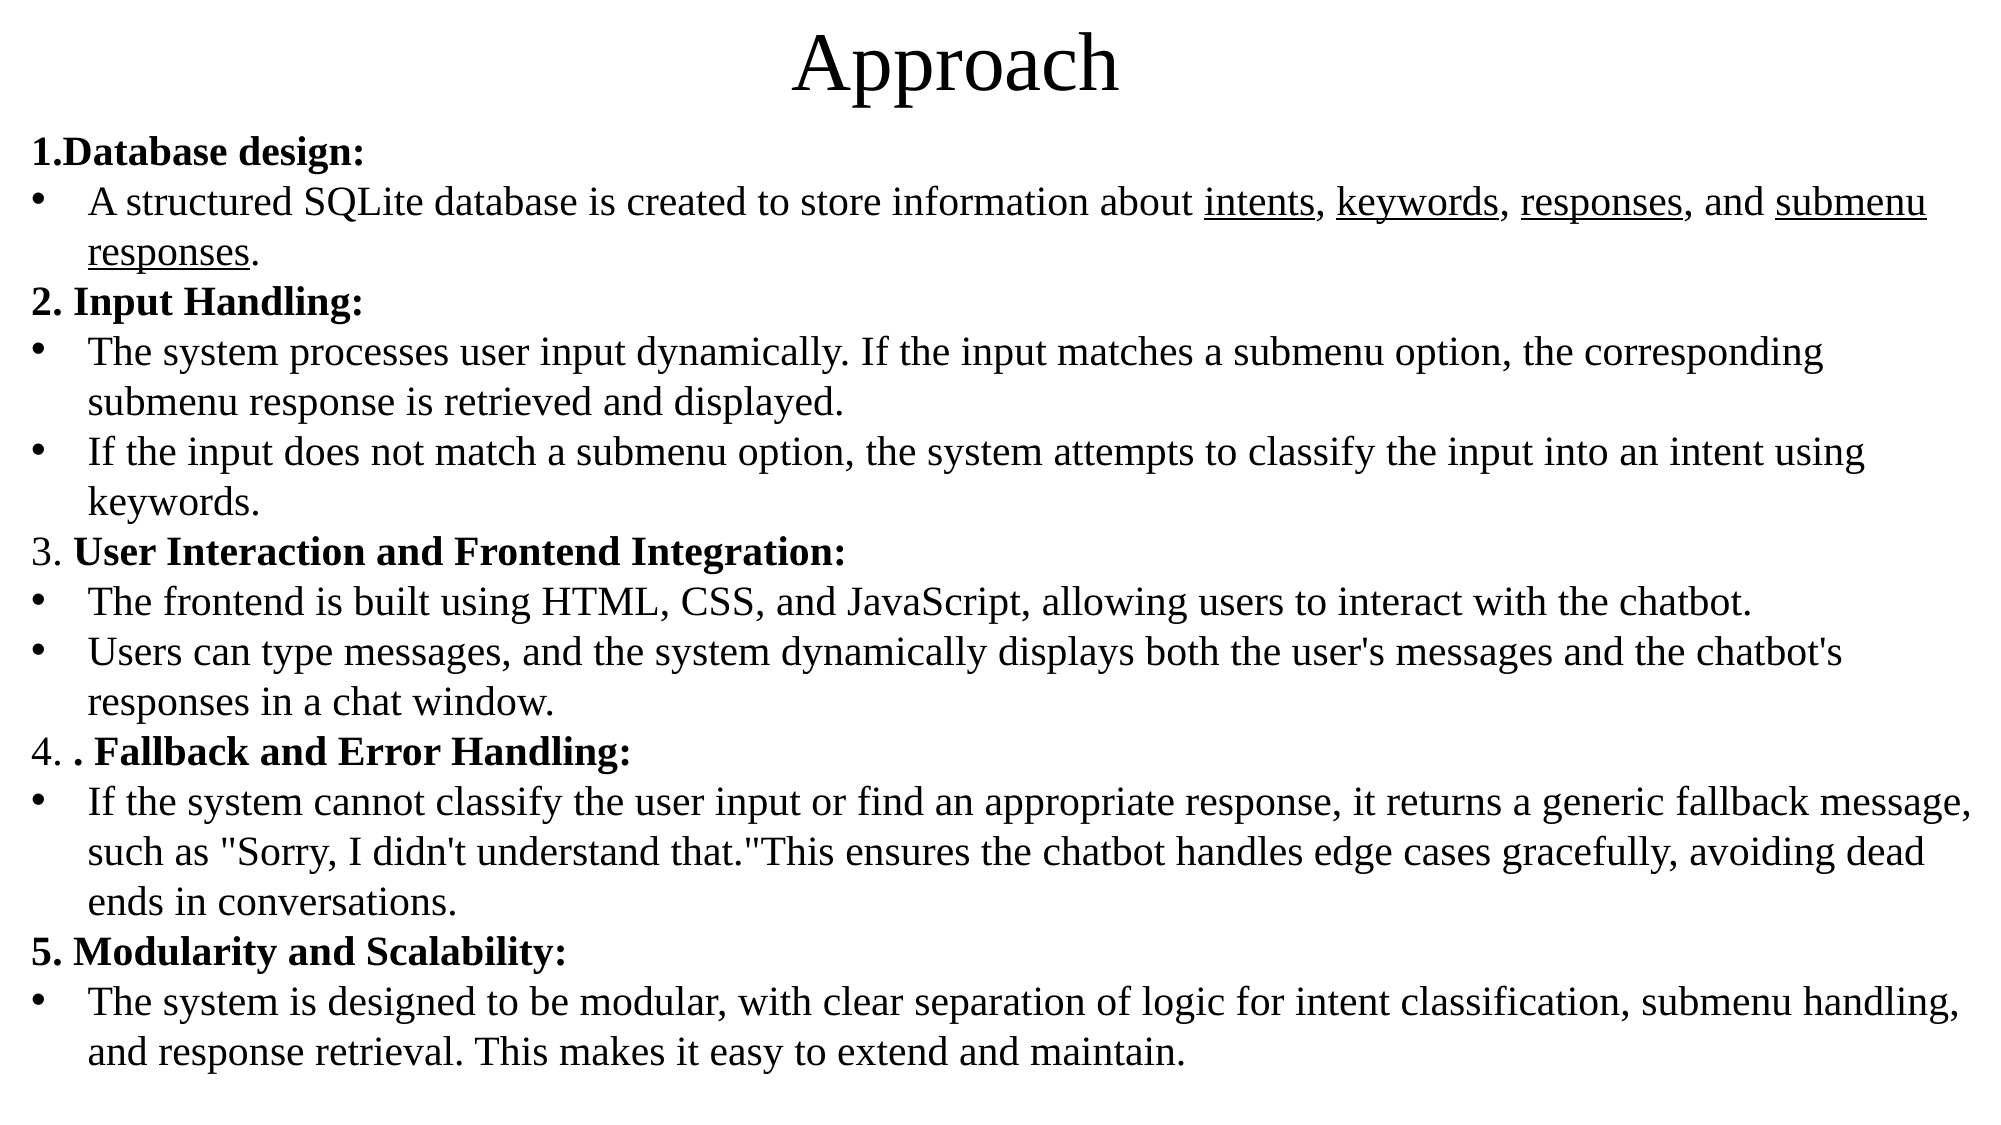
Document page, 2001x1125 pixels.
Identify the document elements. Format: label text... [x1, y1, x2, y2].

text_box Approach [766, 0, 1147, 115]
text_box 1.Database design: A structured SQLite database is created to store information about intents, keywords, responses, and submenu responses. 2. Input Handling: The system processes user input dynamically. If the input matches a submenu option, the corresponding submenu response is retrieved and displayed. If the input does not match a submenu option, the system attempts to classify the input into an intent using keywords. 3. User Interaction and Frontend Integration: The frontend is built using HTML, CSS, and JavaScript, allowing users to interact with the chatbot. Users can type messages, and the system dynamically displays both the user's messages and the chatbot's responses in a chat window. 4. . Fallback and Error Handling: If the system cannot classify the user input or find an appropriate response, it returns a generic fallback message, such as "Sorry, I didn't understand that."This ensures the chatbot handles edge cases gracefully, avoiding dead ends in conversations. 5. Modularity and Scalability: The system is designed to be modular, with clear separation of logic for intent classification, submenu handling, and response retrieval. This makes it easy to extend and maintain. [16, 116, 2000, 1125]
